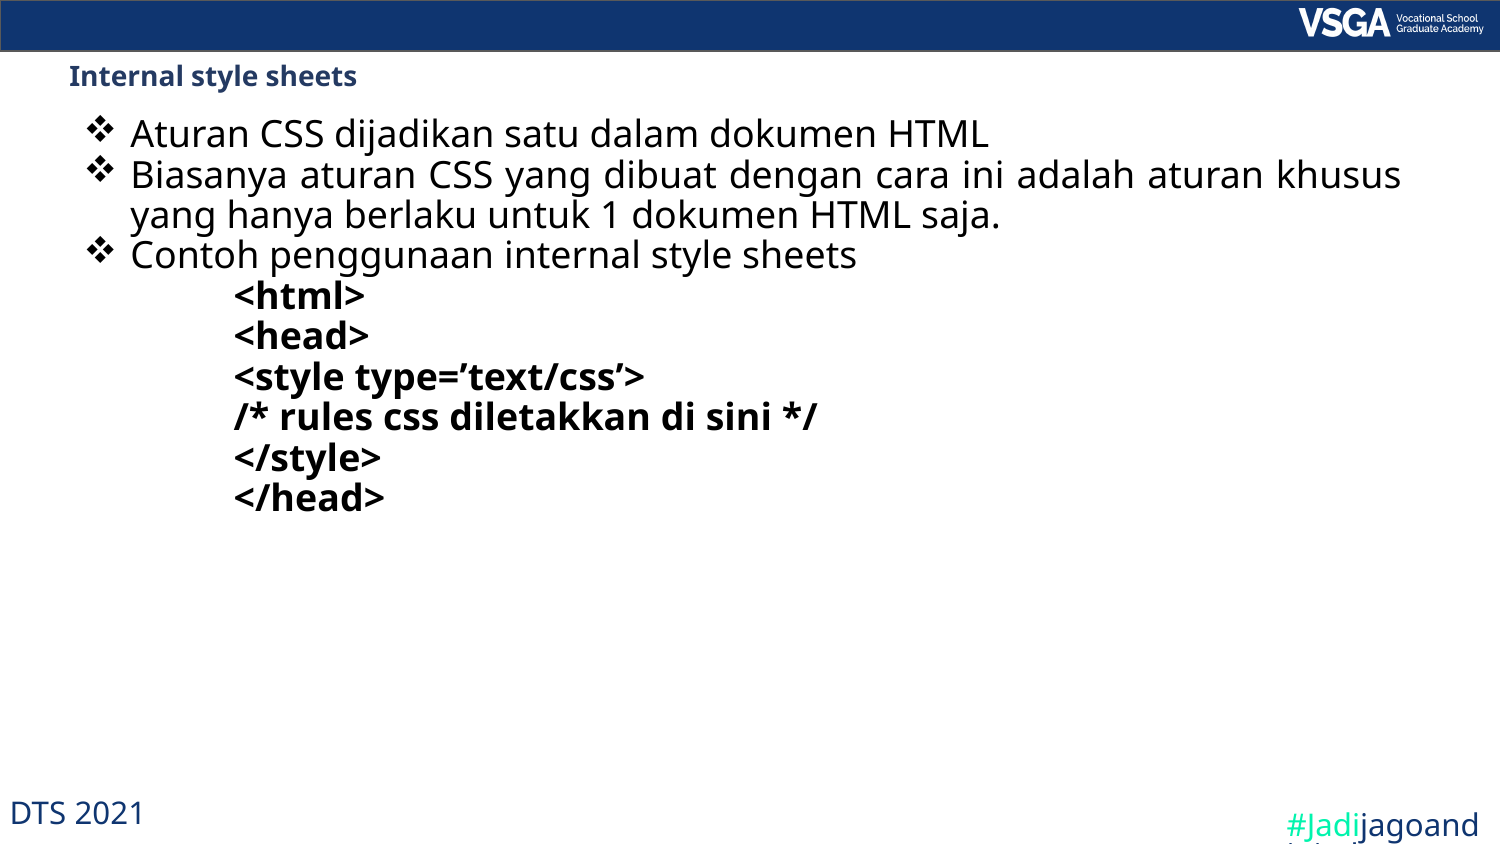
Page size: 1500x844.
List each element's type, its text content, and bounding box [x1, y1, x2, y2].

text_box #Jadijagoandigital [1271, 797, 1500, 830]
text_box DTS 2021 [0, 785, 608, 818]
picture [1284, 0, 1499, 79]
text_box Internal style sheets [54, 52, 982, 100]
text_box [0, 0, 1279, 52]
text_box Aturan CSS dijadikan satu dalam dokumen HTML Biasanya aturan CSS yang dibuat dengan cara ini adalah aturan khusus yang hanya berlaku untuk 1 dokumen HTML saja. Contoh penggunaan internal style sheets <html> <head> <style type=’text/css’> /* rules css diletakkan di sini */ </style> </head> [68, 107, 1418, 609]
